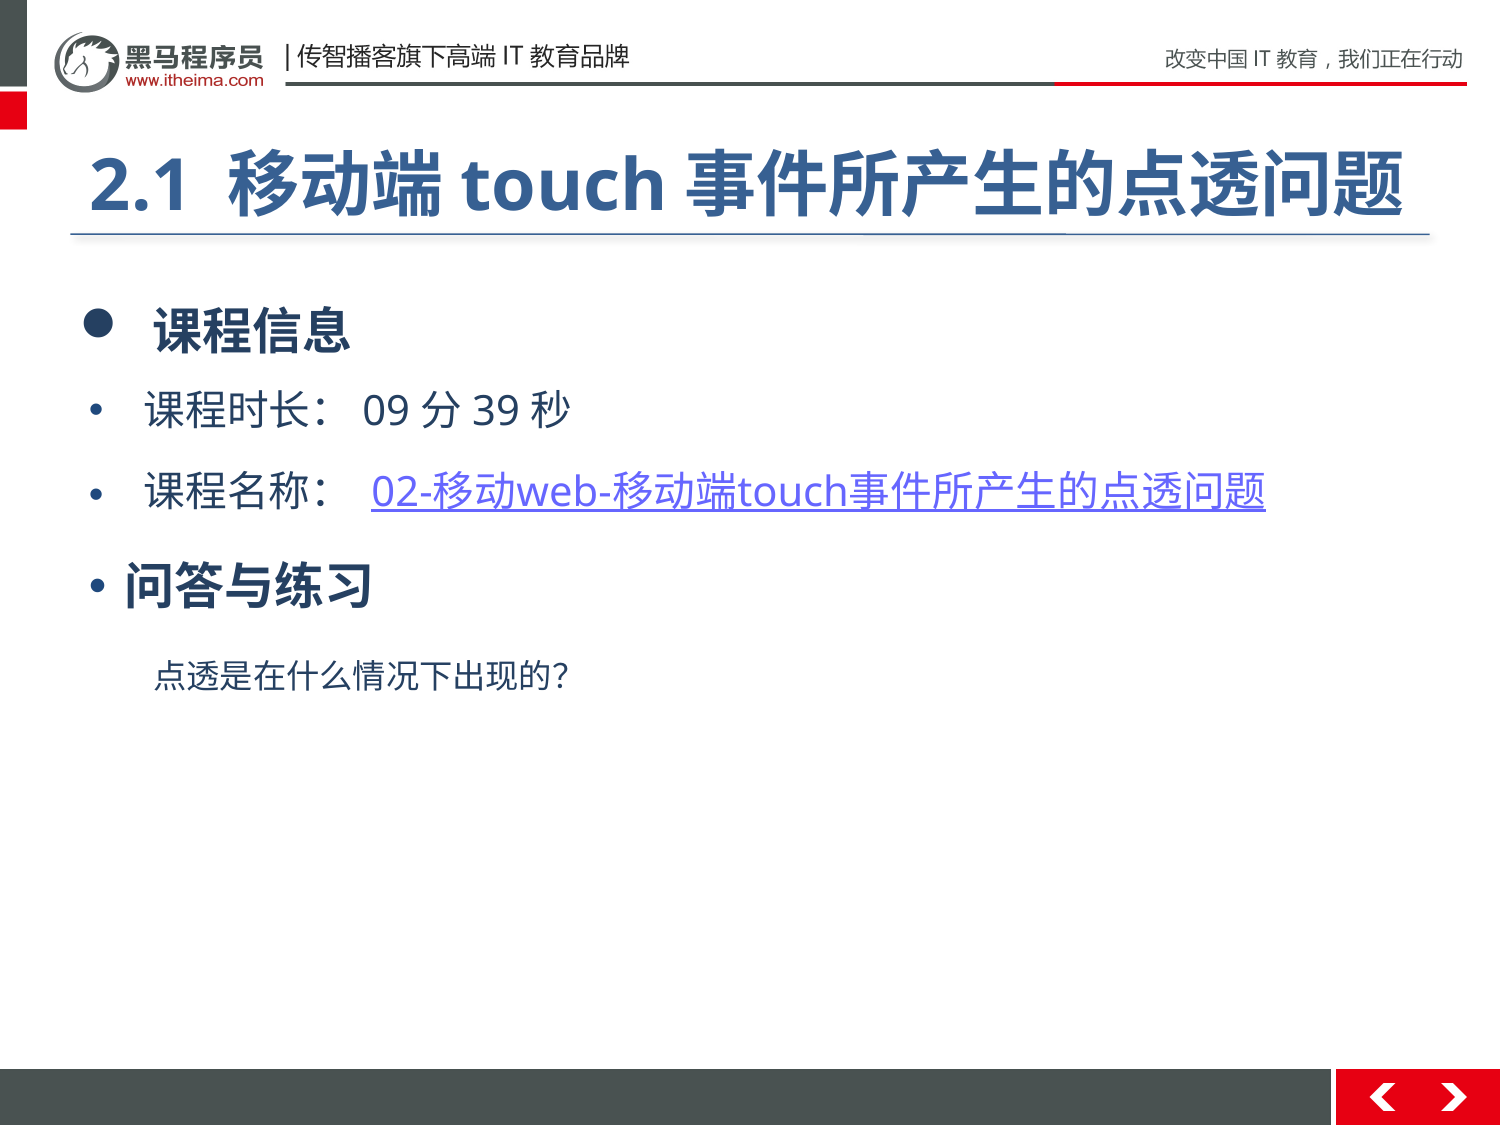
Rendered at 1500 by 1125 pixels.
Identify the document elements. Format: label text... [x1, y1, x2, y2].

text_box 课程信息 课程时长：09分39秒 课程名称： 02-移动web-移动端touch事件所产生的点透问题 问答与练习 点透是在什么情况下出现的？ [64, 231, 1413, 702]
text_box 2.1 移动端touch事件所产生的点透问题 [74, 128, 1425, 233]
picture [0, 0, 1500, 1125]
